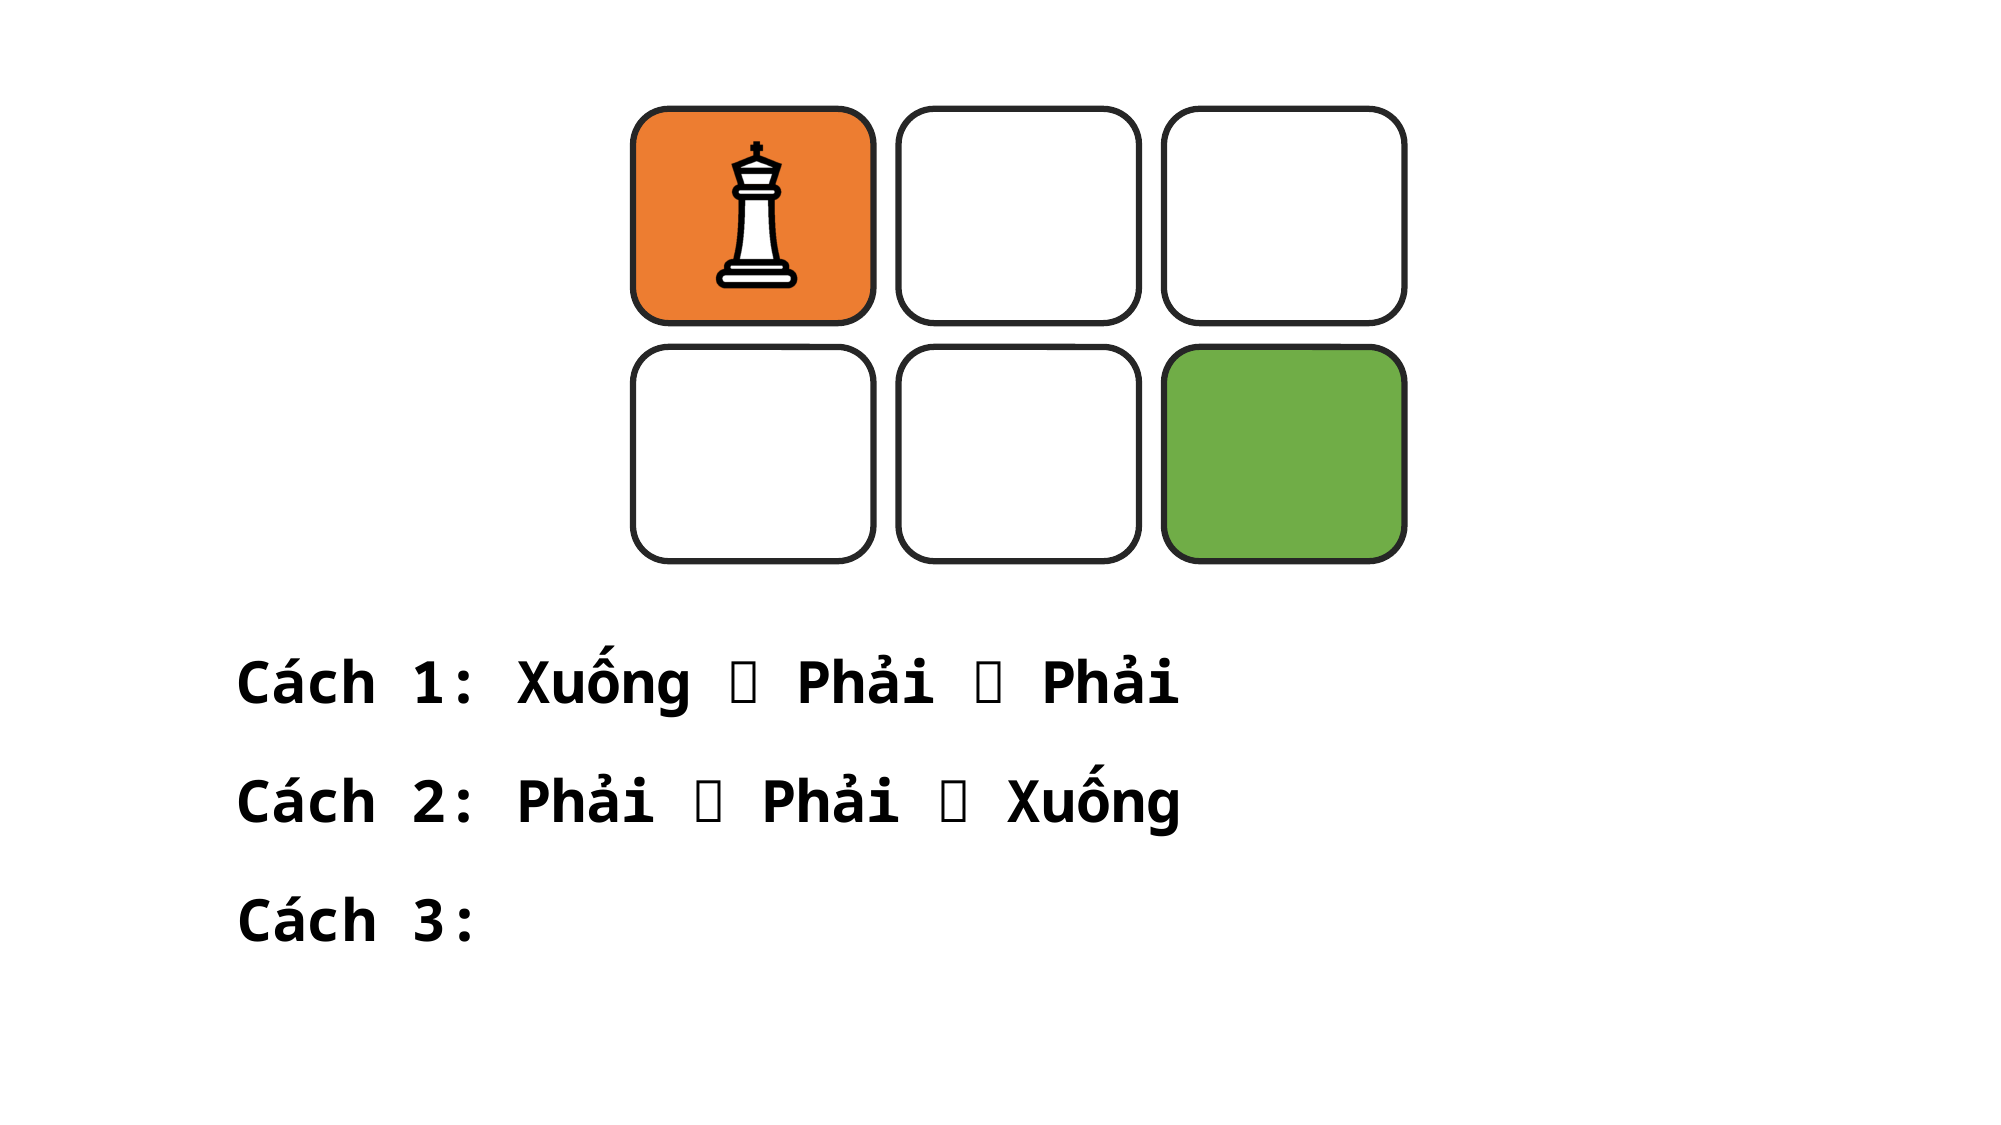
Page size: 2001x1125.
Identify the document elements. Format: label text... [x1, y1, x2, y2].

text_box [694, 133, 823, 299]
text_box [631, 107, 875, 325]
text_box [1162, 107, 1406, 325]
text_box Cách 2: Phải  Phải  Xuống [221, 757, 1196, 842]
text_box [897, 345, 1141, 563]
text_box Cách 1: Xuống  Phải  Phải [221, 637, 1196, 723]
text_box [1162, 345, 1406, 563]
text_box [897, 107, 1141, 325]
text_box [631, 345, 875, 563]
text_box Cách 3: [222, 875, 497, 961]
